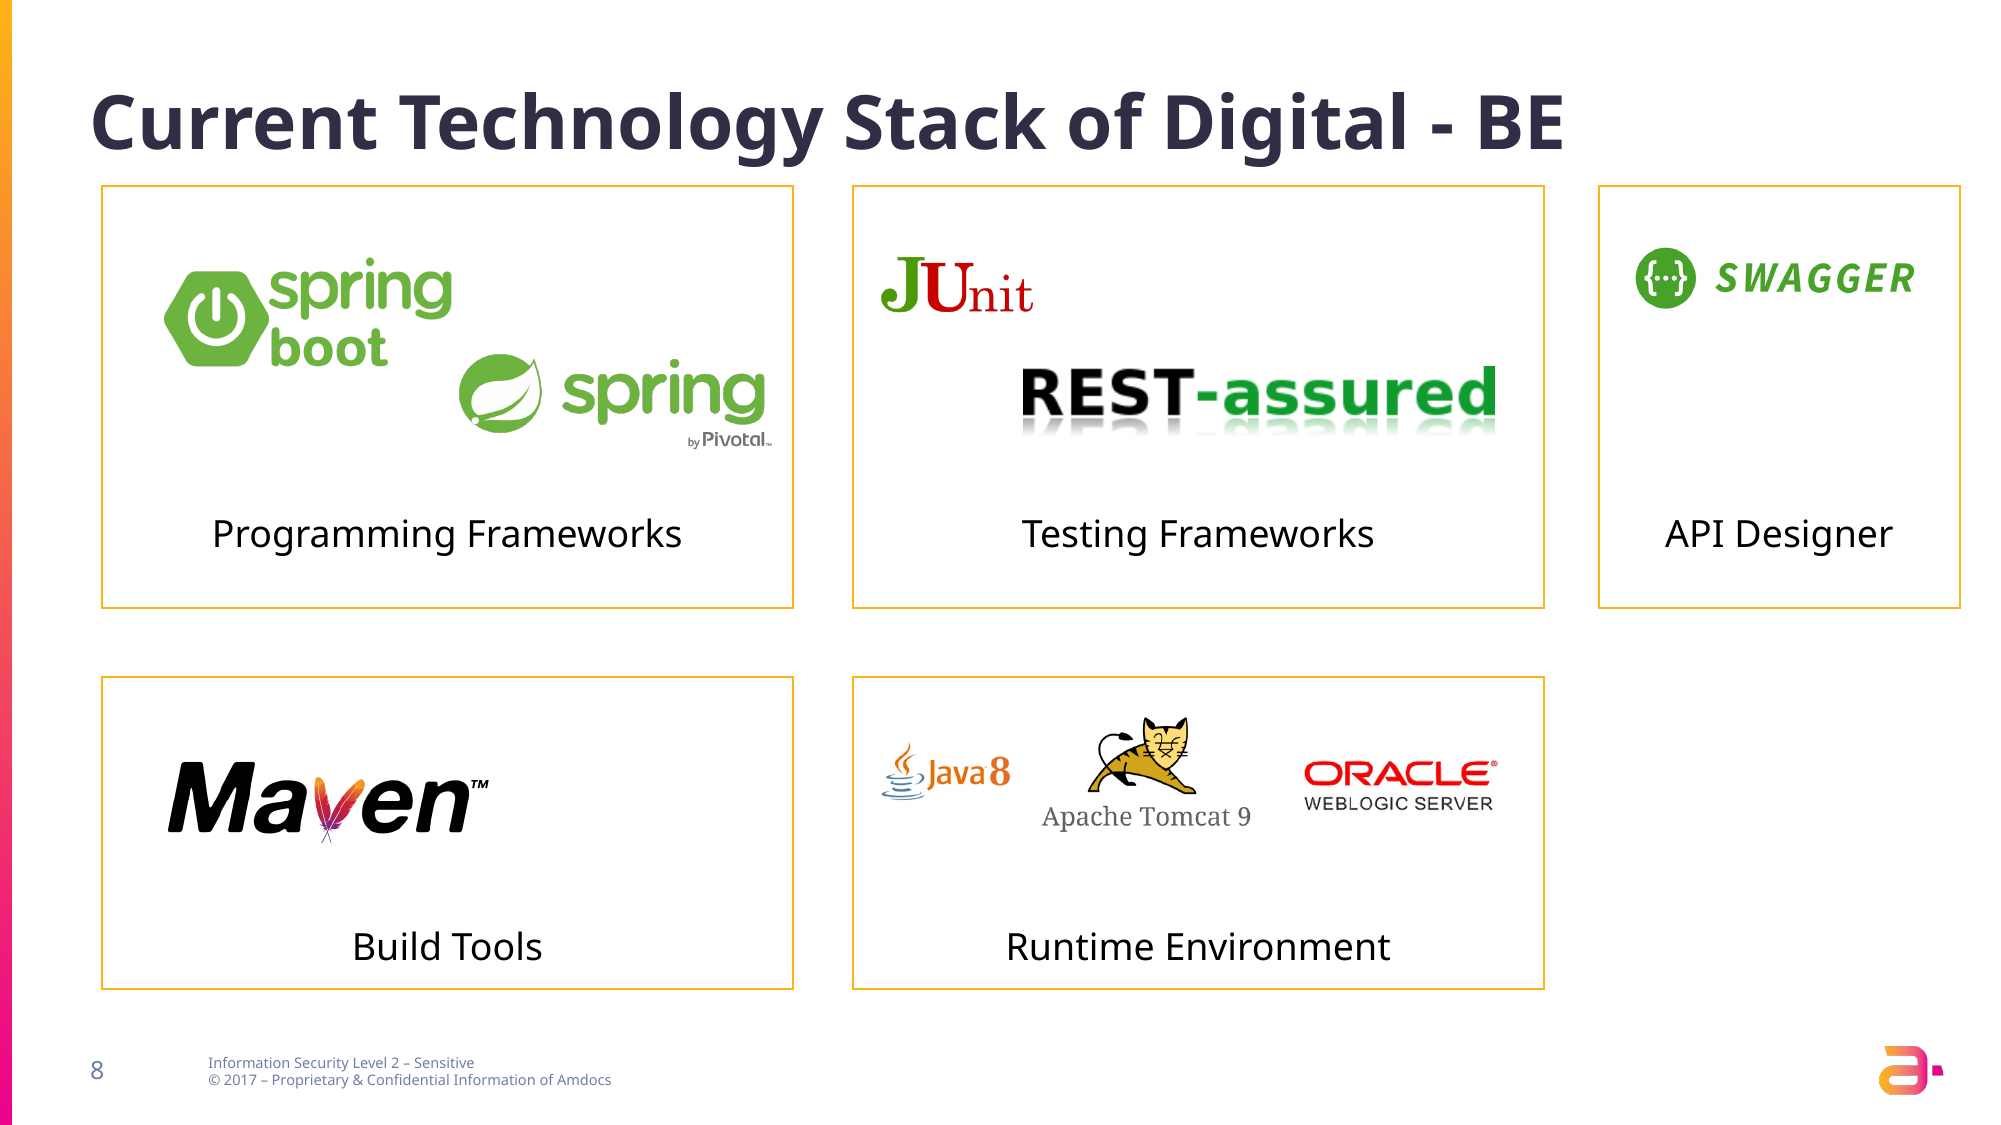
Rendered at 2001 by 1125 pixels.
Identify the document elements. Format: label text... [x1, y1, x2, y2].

picture [161, 759, 490, 843]
picture [1023, 366, 1495, 436]
picture [1631, 243, 1914, 313]
picture [878, 206, 1036, 363]
picture [878, 705, 1012, 838]
text_box API Designer [1598, 185, 1961, 609]
picture [1879, 1046, 1944, 1095]
text_box Build Tools [101, 676, 794, 990]
text_box Testing Frameworks [852, 185, 1545, 609]
title Current Technology Stack of Digital - BE [89, 73, 1910, 165]
picture [1294, 681, 1503, 891]
picture [161, 241, 776, 451]
text_box Programming Frameworks [101, 185, 794, 609]
picture [1035, 705, 1259, 838]
text_box Runtime Environment [852, 676, 1545, 990]
